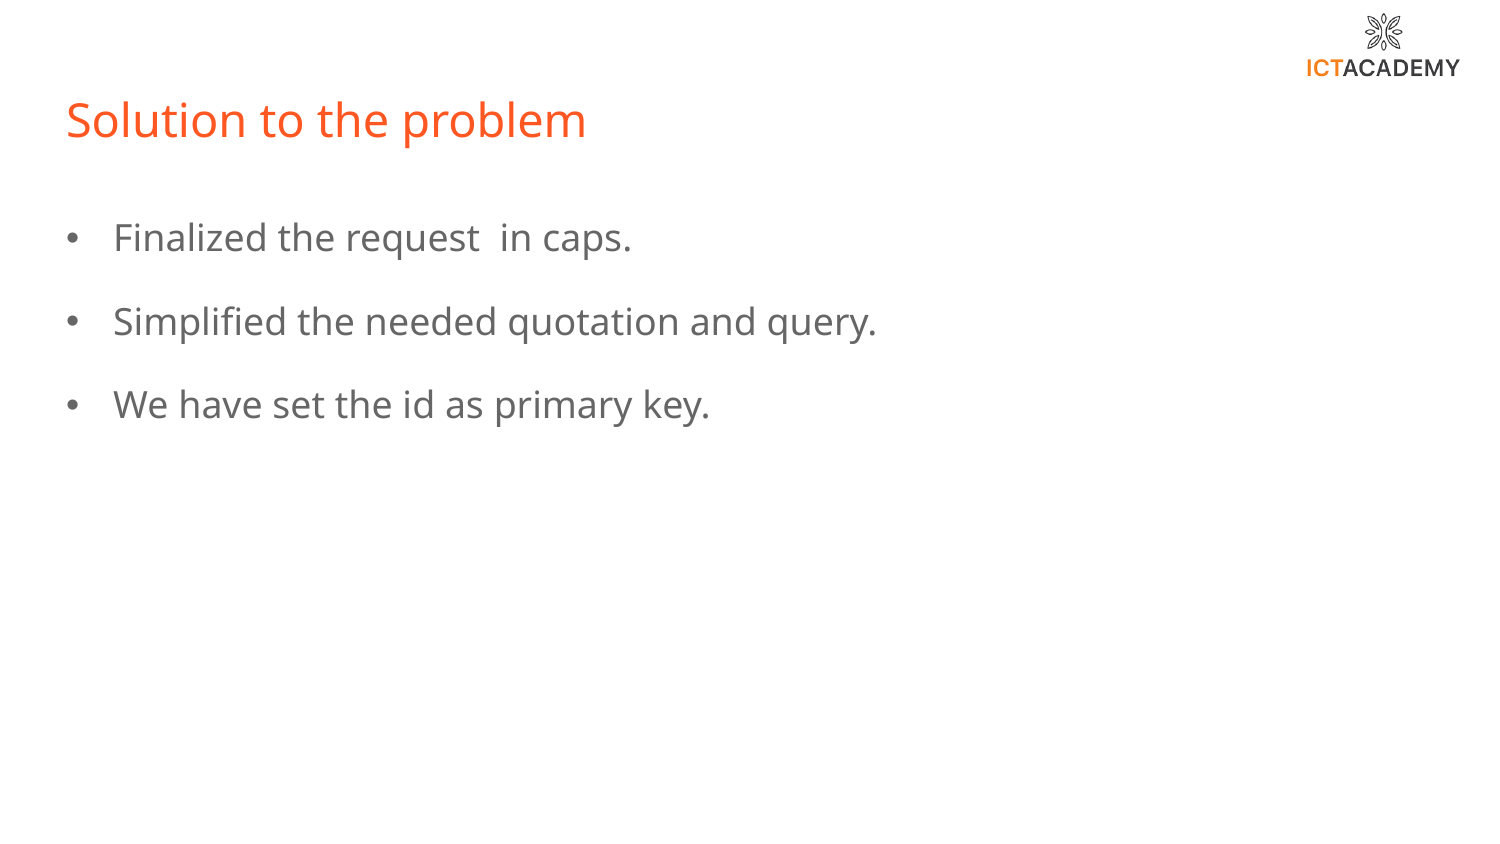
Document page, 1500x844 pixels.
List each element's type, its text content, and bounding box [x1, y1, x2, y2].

title Solution to the problem [51, 72, 1449, 167]
list Finalized the request in caps. Simplified the needed quotation and query. We have set the id as primary key. [51, 189, 1449, 750]
picture [1273, 5, 1494, 84]
